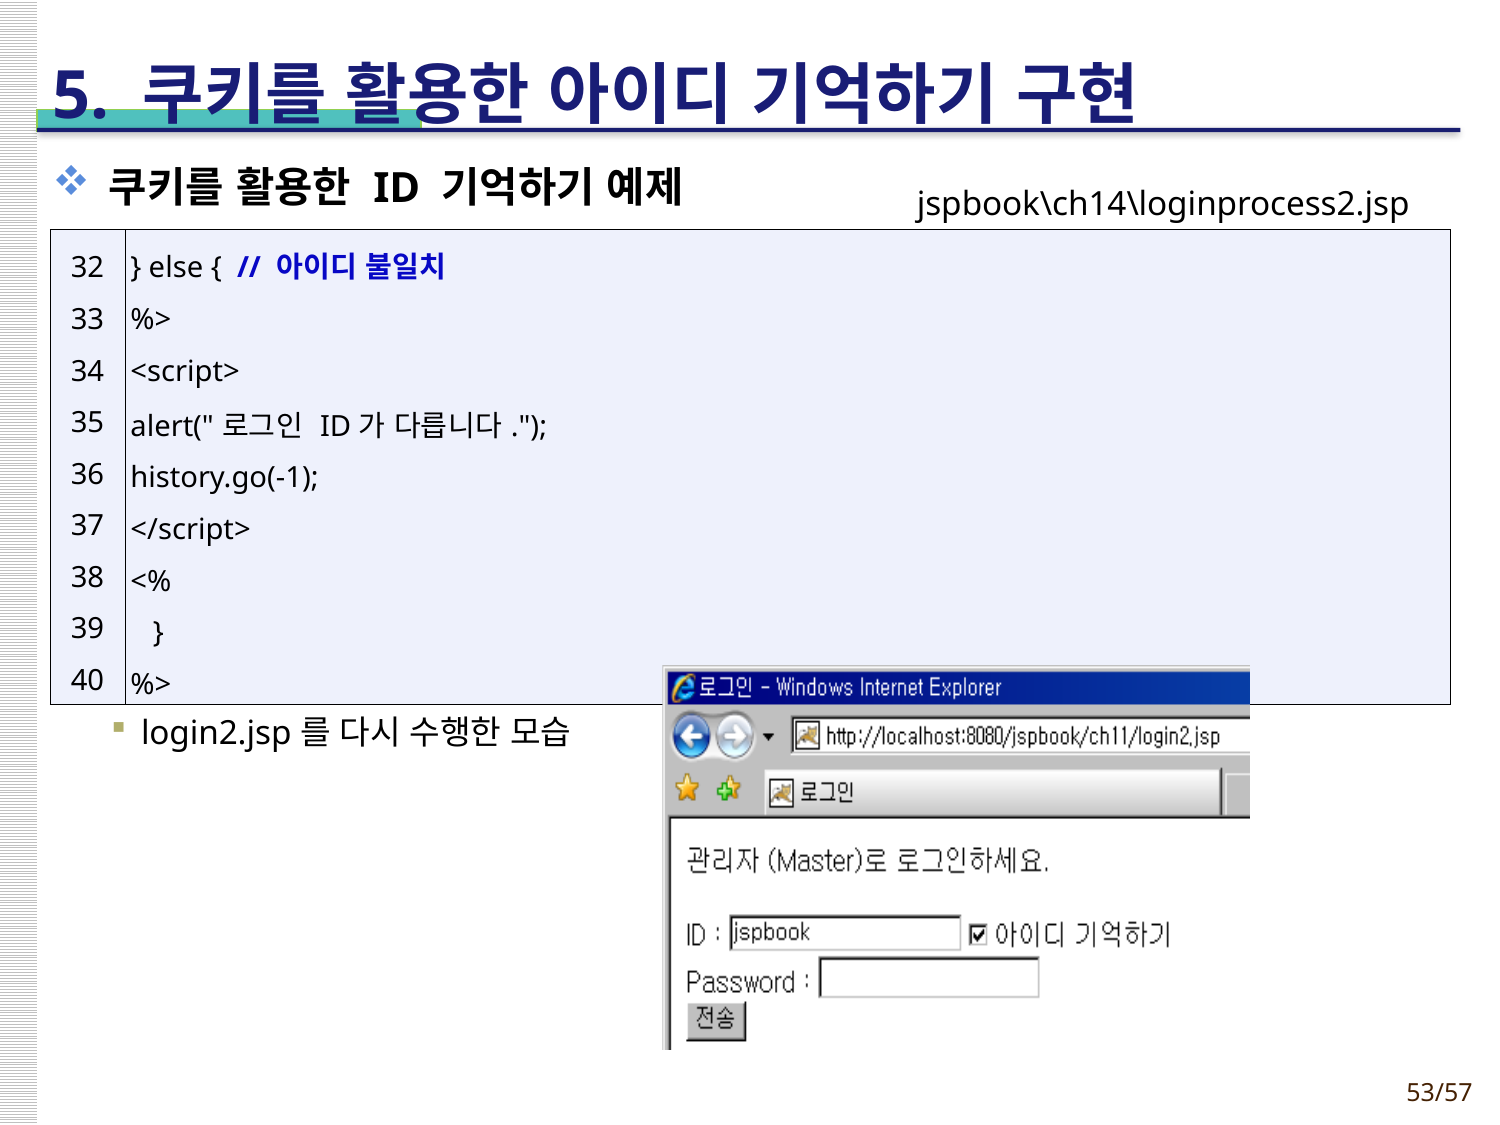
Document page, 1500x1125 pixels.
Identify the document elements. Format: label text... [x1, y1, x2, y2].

table_header } else { // 아이디 불일치 %> <script> alert("로그인 ID가 다릅니다."); history.go(-1); </script> <% } %> [126, 230, 1450, 704]
picture [662, 664, 1251, 1051]
table_header 32 33 34 35 36 37 38 39 40 [51, 230, 125, 704]
title 5. 쿠키를 활용한 아이디 기억하기 구현 [37, 75, 1450, 142]
text_box jspbook\ch14\loginprocess2.jsp [425, 174, 1425, 230]
list 쿠키를 활용한 ID 기억하기 예제 login2.jsp를 다시 수행한 모습 [37, 152, 1463, 1091]
text_box [0, 0, 1500, 75]
